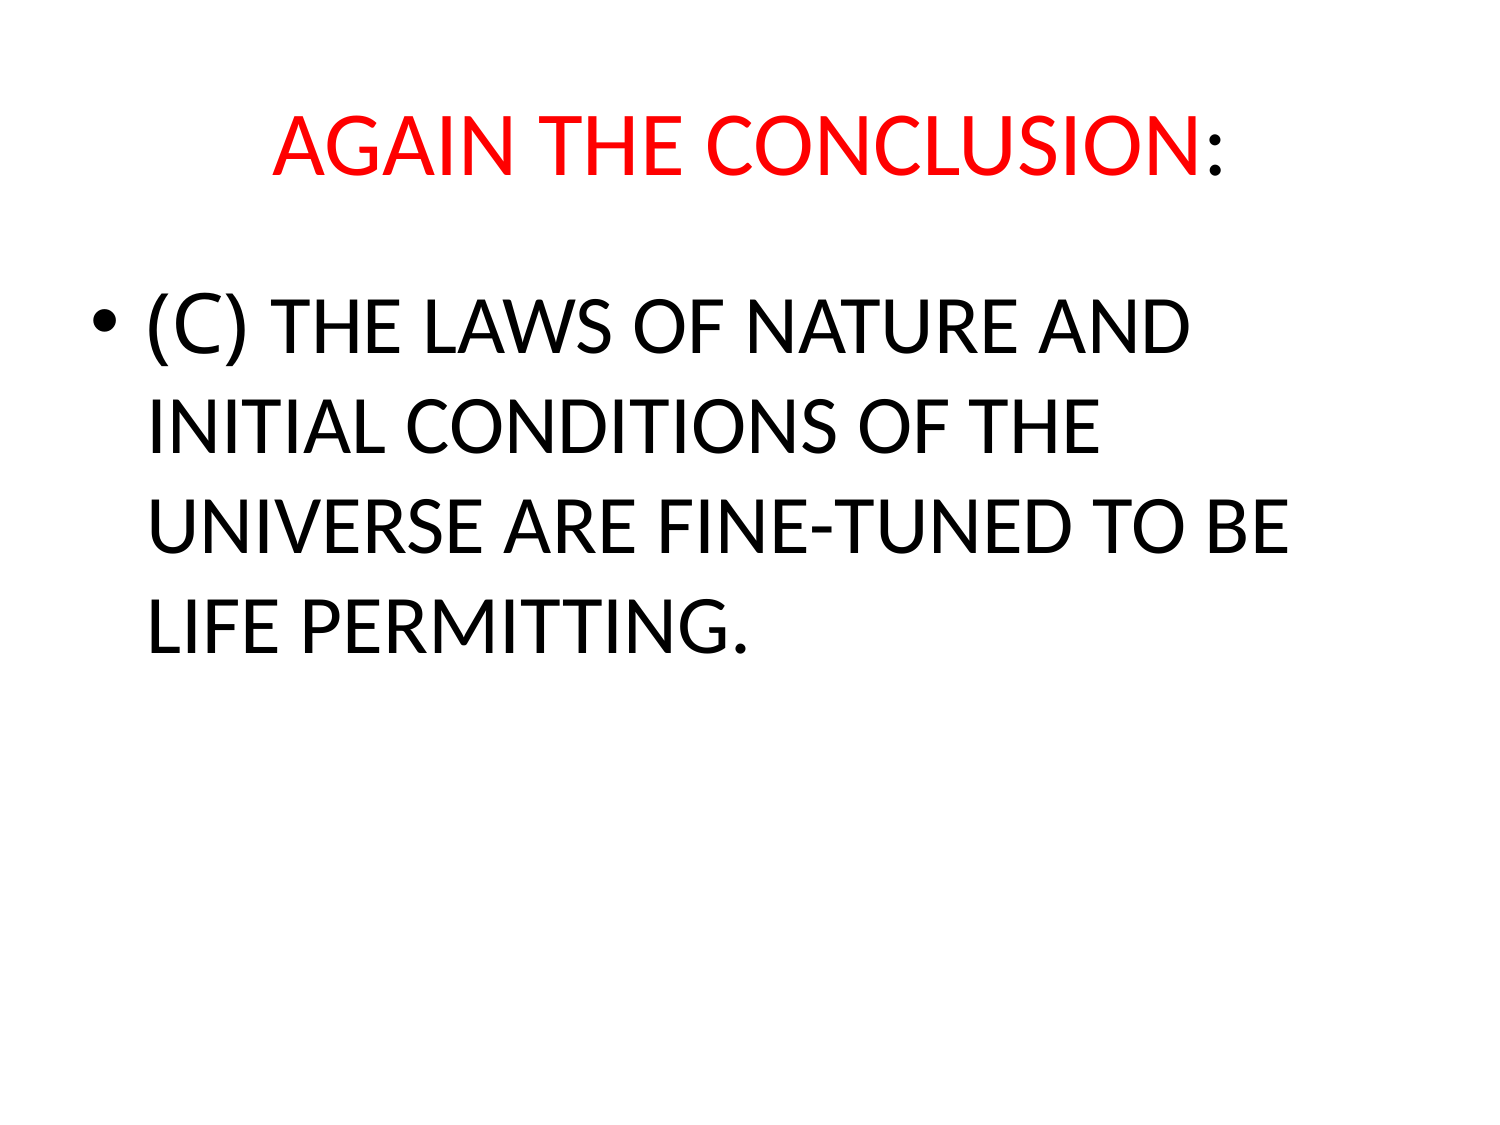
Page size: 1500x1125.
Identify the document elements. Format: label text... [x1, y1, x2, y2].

title AGAIN THE CONCLUSION: [75, 45, 1425, 233]
list (C) THE LAWS OF NATURE AND INITIAL CONDITIONS OF THE UNIVERSE ARE FINE-TUNED TO BE LIFE PERMITTING. [75, 262, 1425, 1005]
